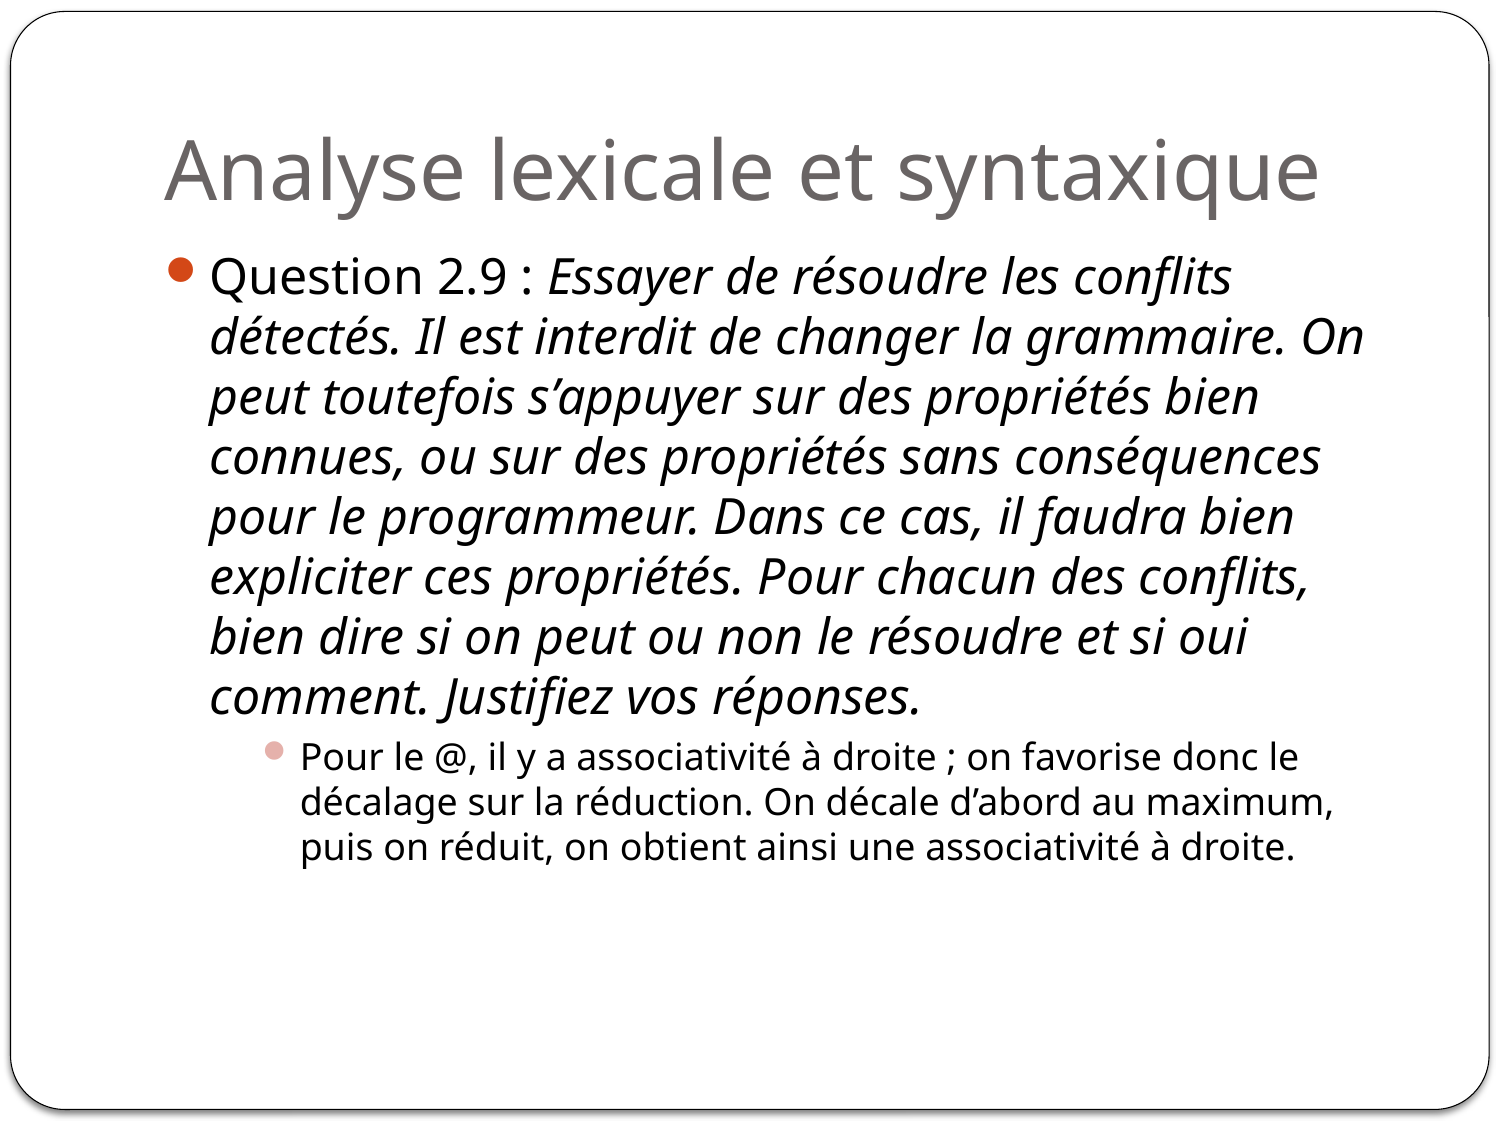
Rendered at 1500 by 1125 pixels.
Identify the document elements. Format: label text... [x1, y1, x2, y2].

list Question 2.9 : Essayer de résoudre les conflits détectés. Il est interdit de changer la grammaire. On peut toutefois s’appuyer sur des propriétés bien connues, ou sur des propriétés sans conséquences pour le programmeur. Dans ce cas, il faudra bien expliciter ces propriétés. Pour chacun des conflits, bien dire si on peut ou non le résoudre et si oui comment. Justifiez vos réponses. Pour le @, il y a associativité à droite ; on favorise donc le décalage sur la réduction. On décale d’abord au maximum, puis on réduit, on obtient ainsi une associativité à droite. [150, 237, 1425, 1012]
title Analyse lexicale et syntaxique [150, 45, 1425, 233]
